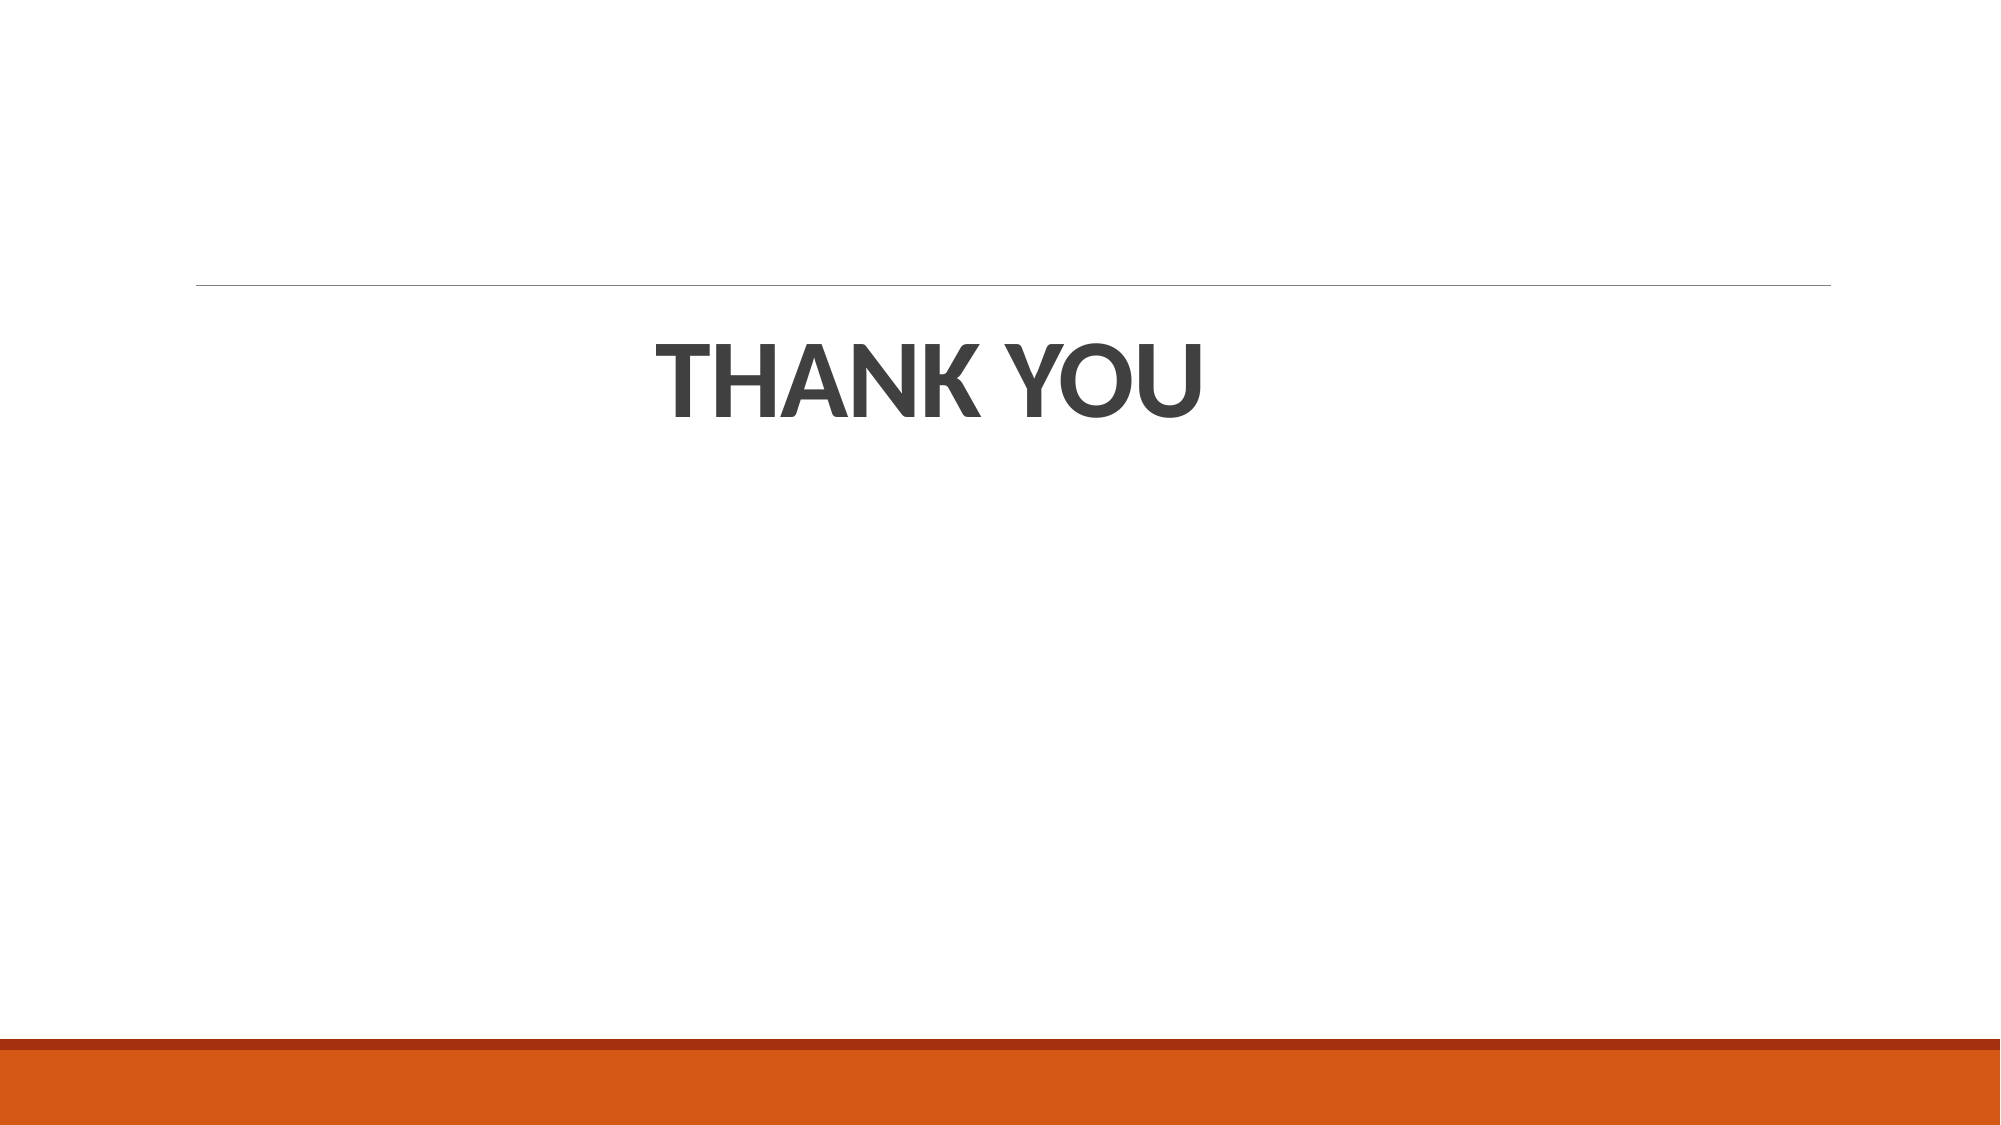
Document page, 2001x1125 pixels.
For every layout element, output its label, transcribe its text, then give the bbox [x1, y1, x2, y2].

title THANK YOU [640, 210, 2000, 449]
